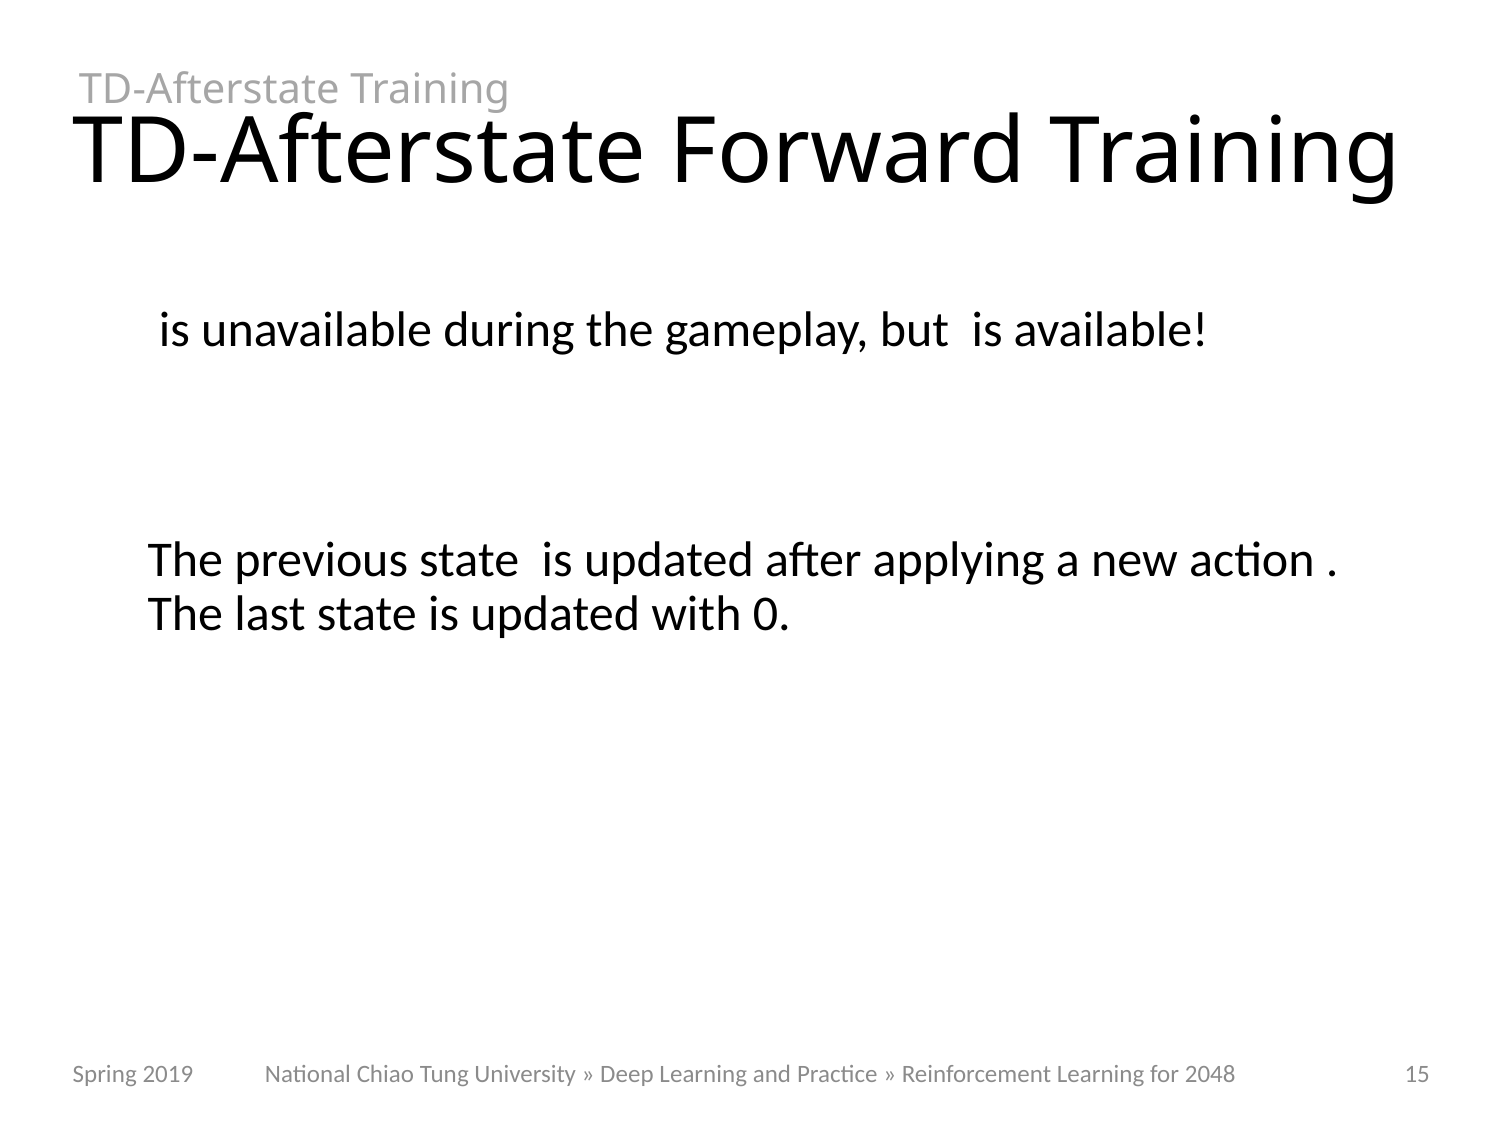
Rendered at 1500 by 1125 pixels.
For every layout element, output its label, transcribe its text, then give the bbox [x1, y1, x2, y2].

slide_number Spring 2019 [57, 1042, 396, 1103]
slide_number 15 [1107, 1042, 1446, 1103]
list TD-Afterstate Training [57, 56, 1446, 124]
title TD-Afterstate Forward Training [57, 124, 1446, 215]
footer National Chiao Tung University » Deep Learning and Practice » Reinforcement Learning for 2048 [396, 1042, 1107, 1103]
